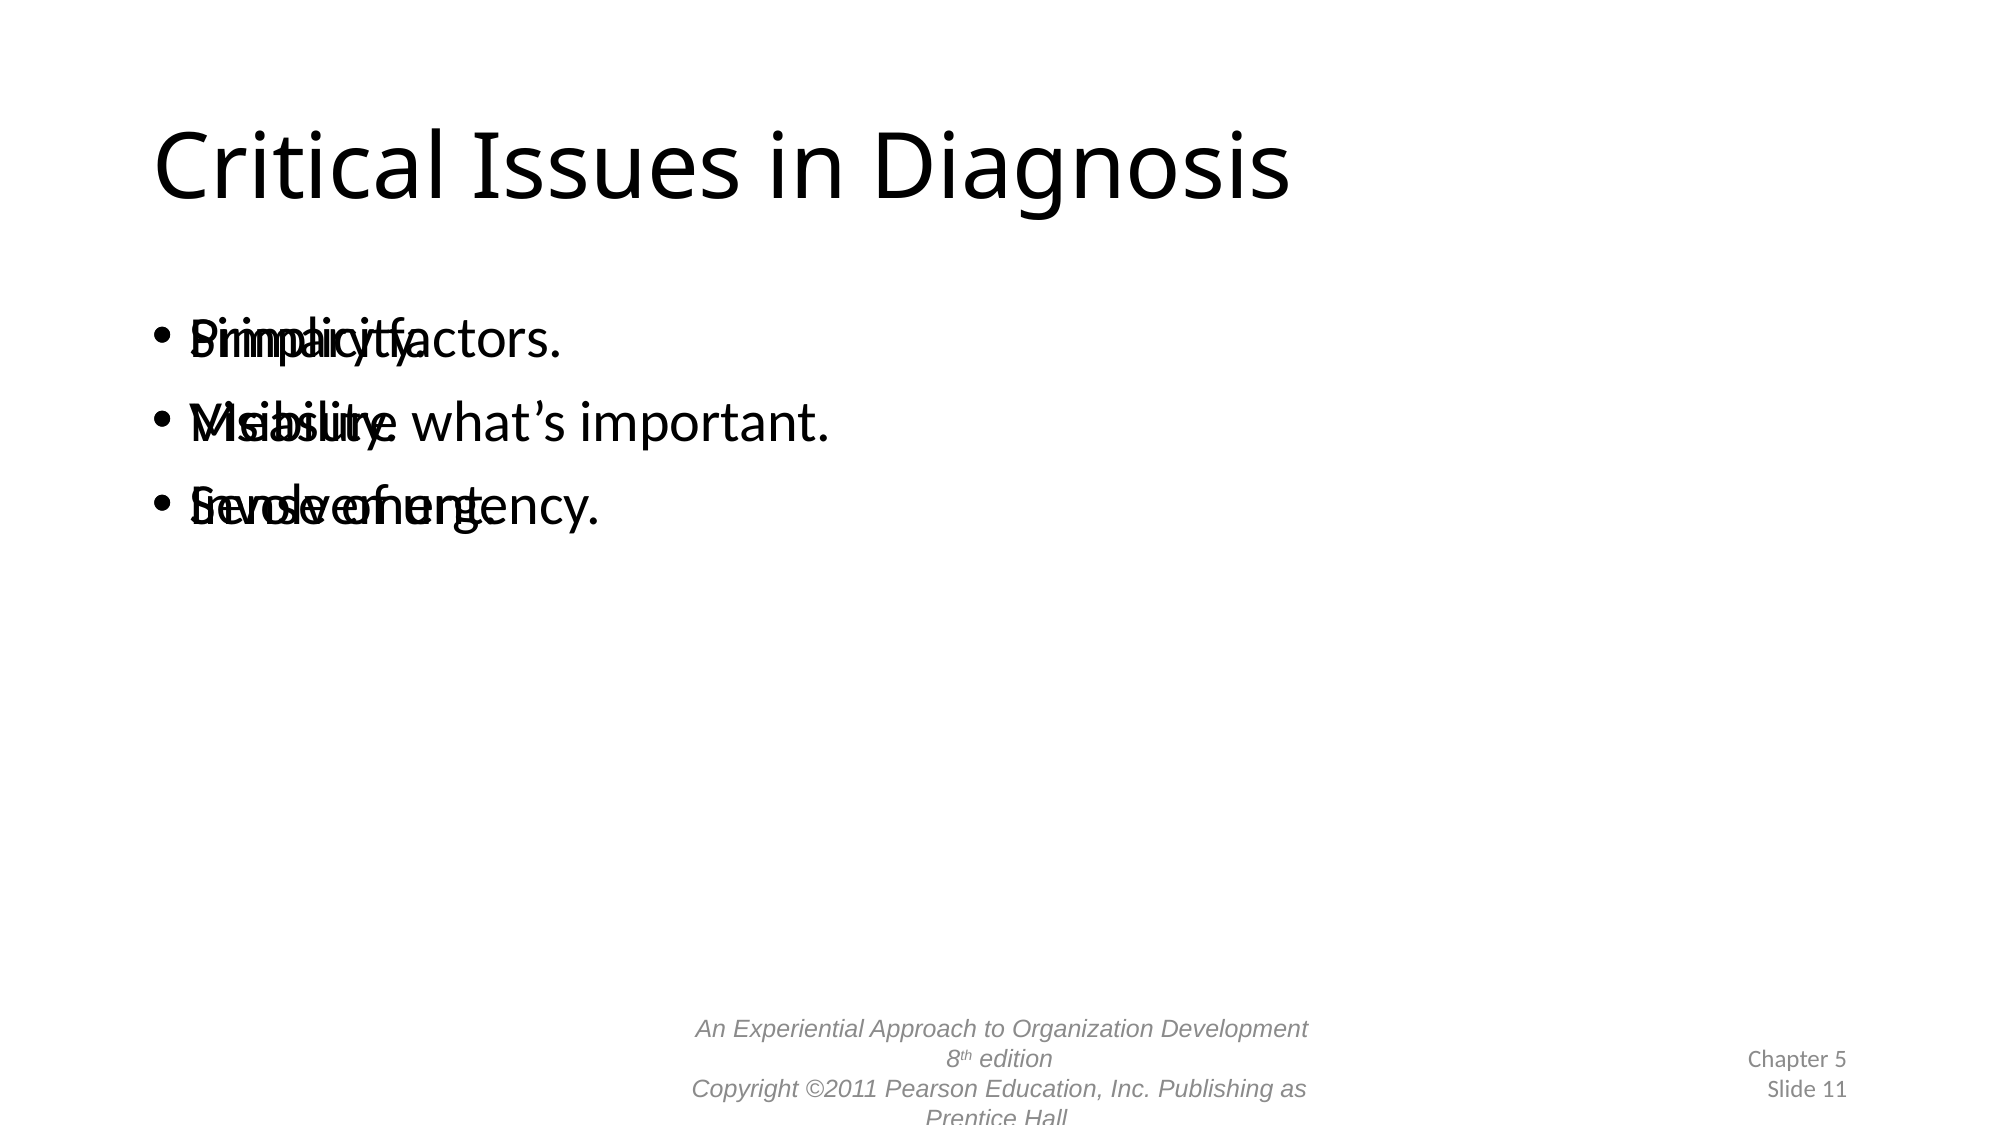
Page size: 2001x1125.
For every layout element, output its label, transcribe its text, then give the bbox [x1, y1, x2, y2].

footer An Experiential Approach to Organization Development 8th edition Copyright ©2011 Pearson Education, Inc. Publishing as Prentice Hall [662, 1042, 1338, 1103]
list Primary factors. Measure what’s important. Sense of urgency. [137, 299, 1863, 1014]
title Critical Issues in Diagnosis [137, 59, 1863, 278]
slide_number Chapter 5 Slide 11 [1412, 1042, 1863, 1103]
